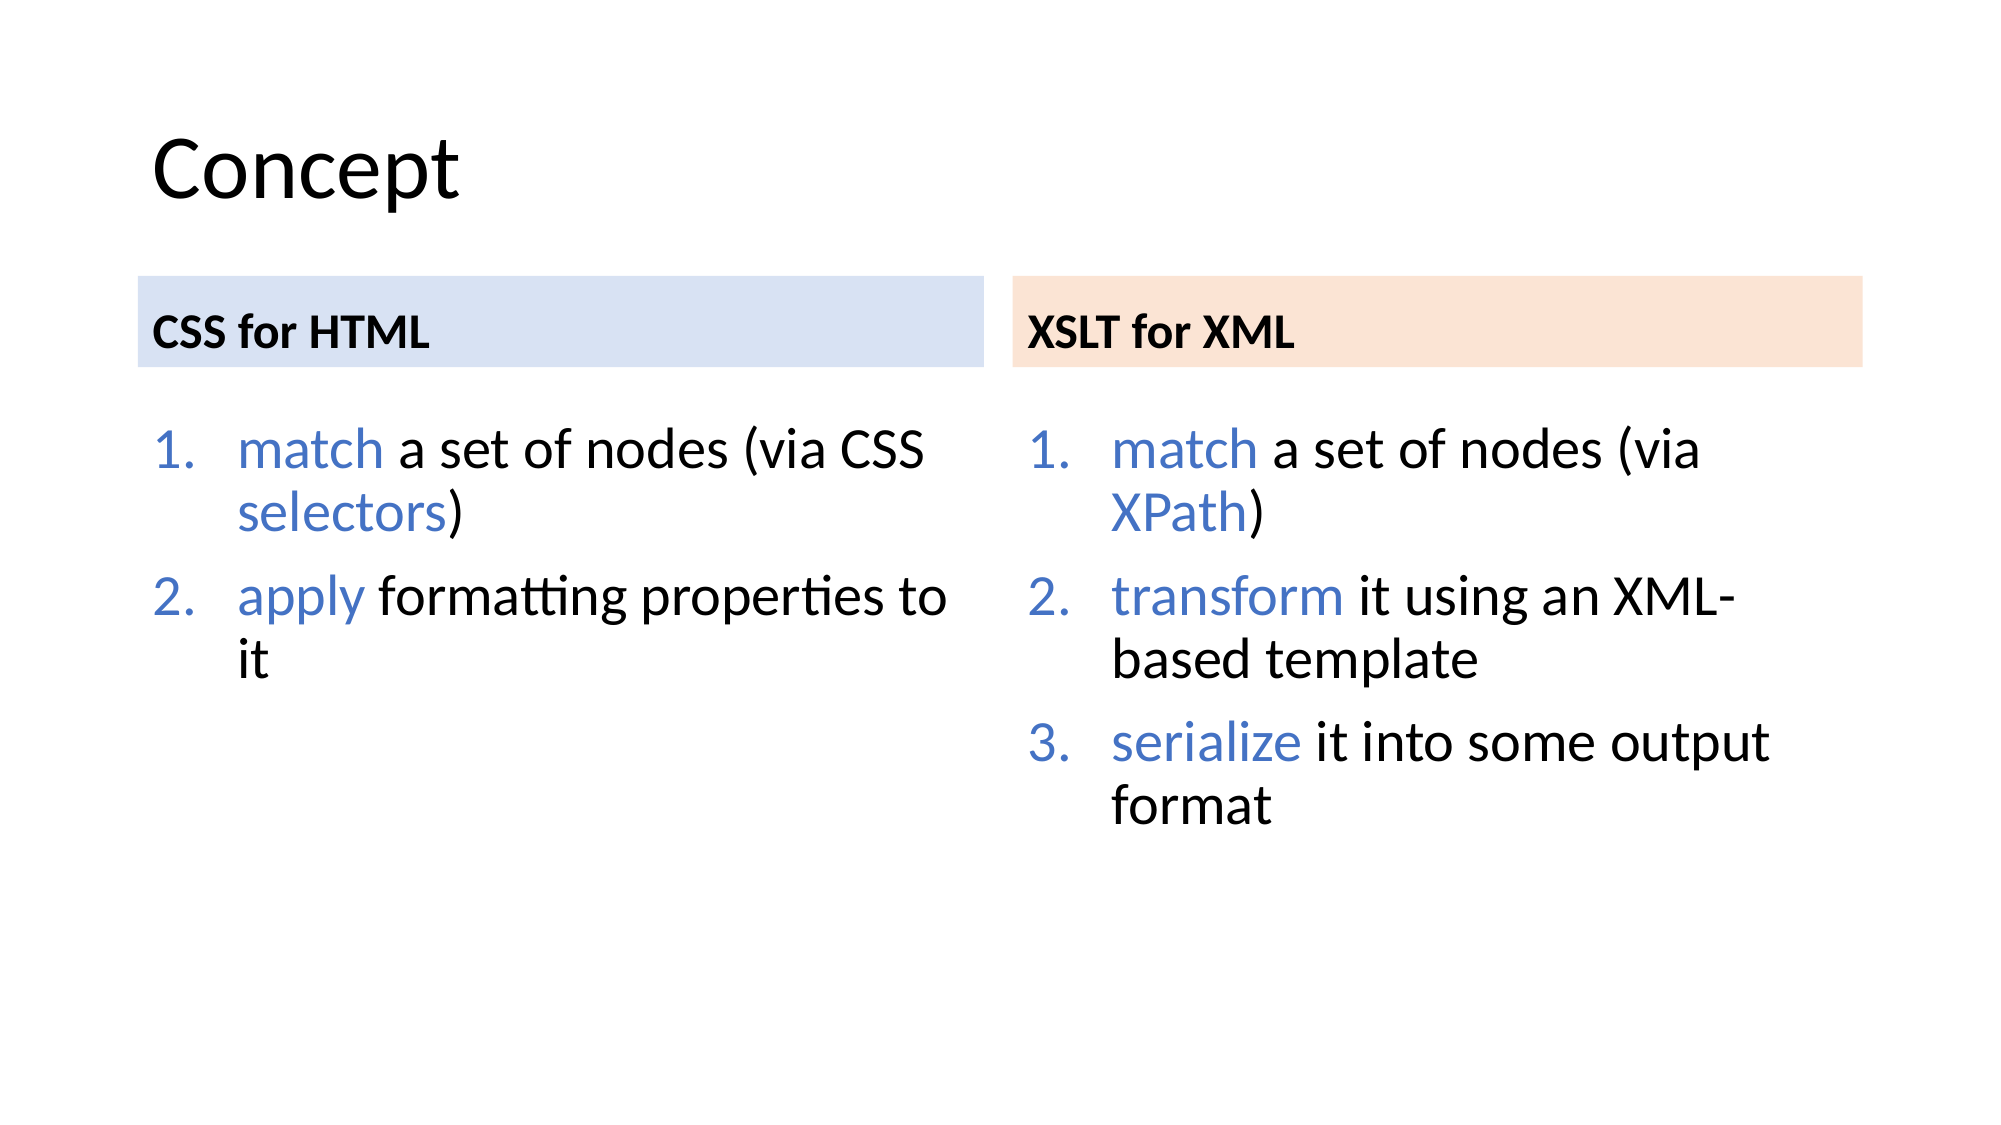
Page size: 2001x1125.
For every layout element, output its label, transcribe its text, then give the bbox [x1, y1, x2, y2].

title Concept [137, 59, 1863, 278]
list match a set of nodes (via XPath) transform it using an XML-based template serialize it into some output format [1012, 410, 1863, 1016]
list XSLT for XML [1012, 275, 1863, 368]
list CSS for HTML [137, 275, 984, 368]
list match a set of nodes (via CSS selectors) apply formatting properties to it [137, 410, 984, 1016]
